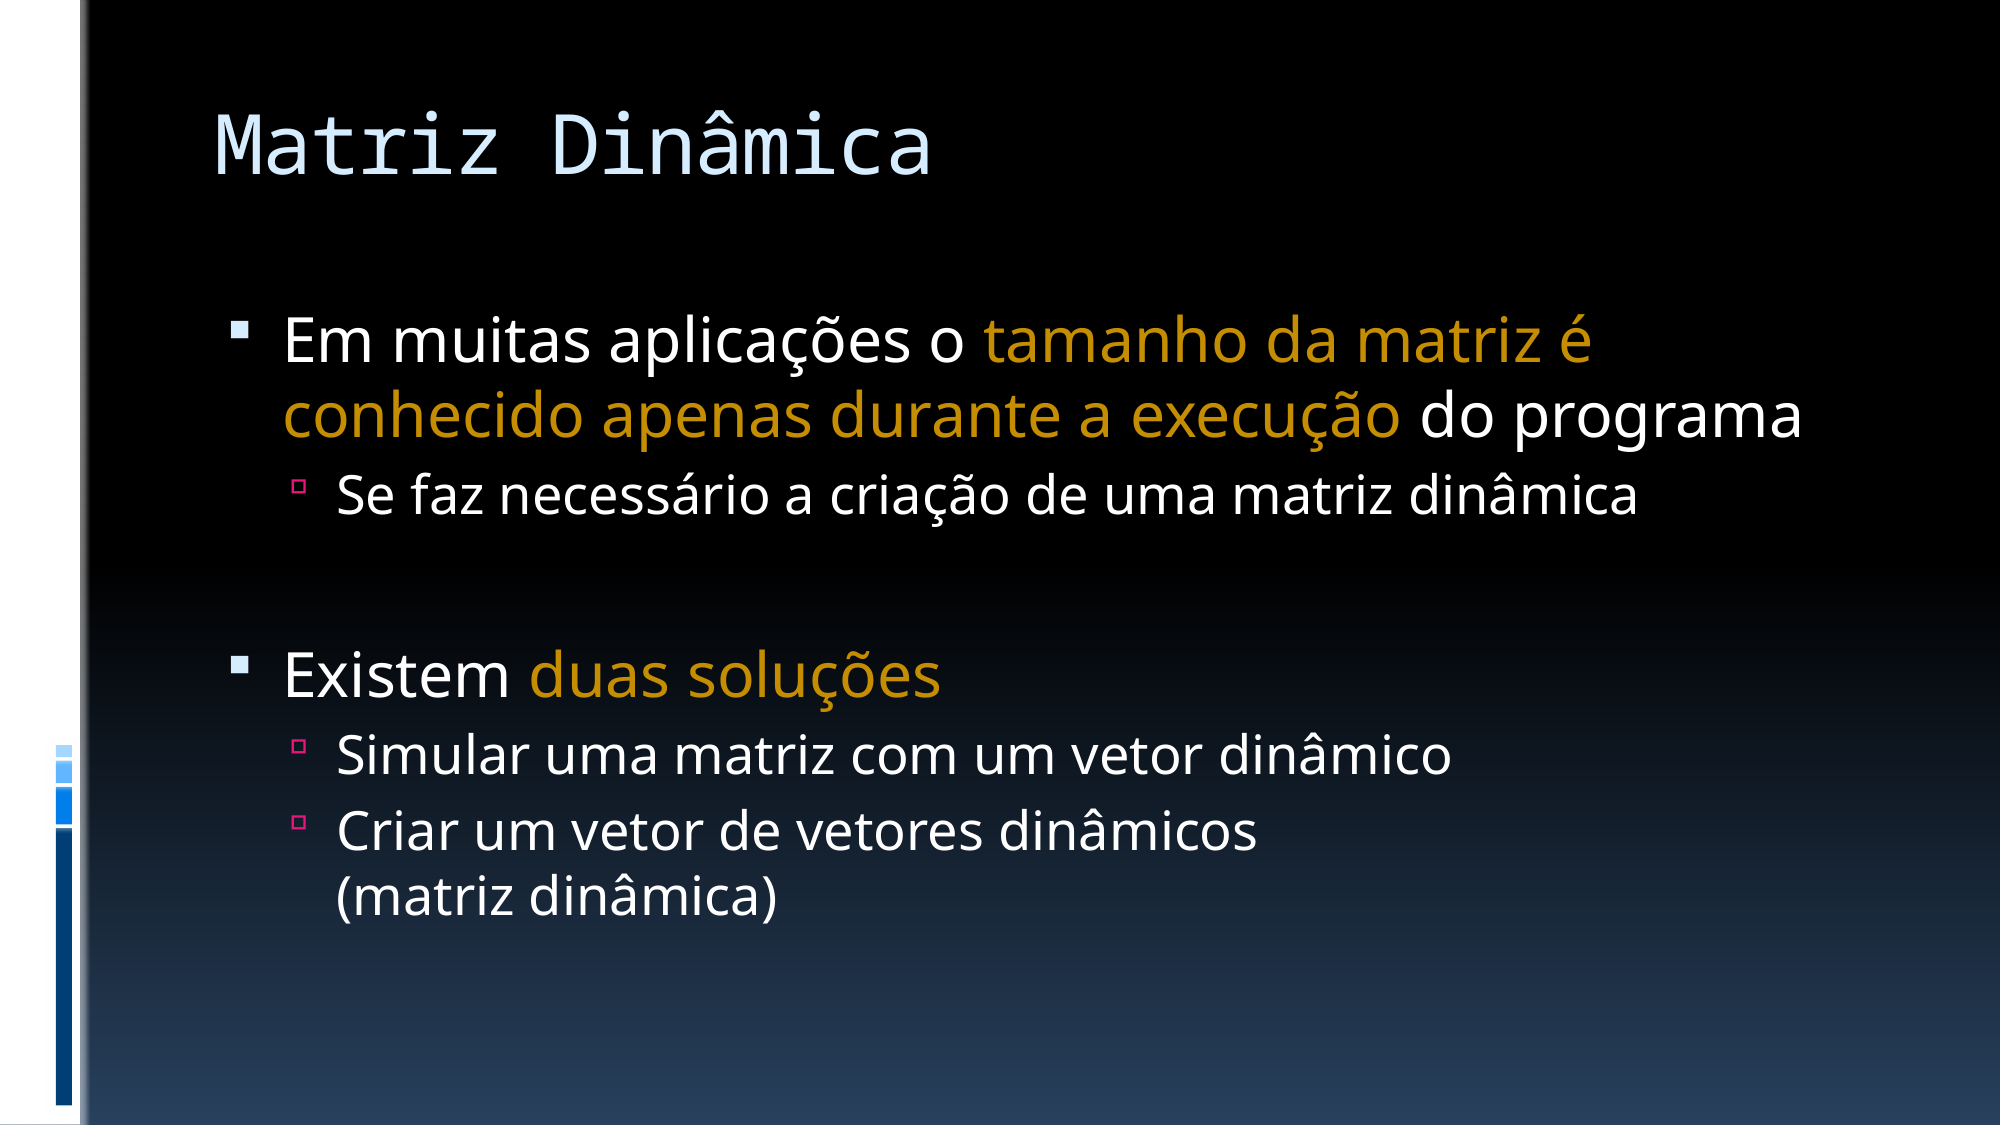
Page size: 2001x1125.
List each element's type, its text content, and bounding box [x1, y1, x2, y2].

list Em muitas aplicações o tamanho da matriz é conhecido apenas durante a execução do programa Se faz necessário a criação de uma matriz dinâmica Existem duas soluções Simular uma matriz com um vetor dinâmico Criar um vetor de vetores dinâmicos (matriz dinâmica) [200, 292, 1900, 1043]
title Matriz Dinâmica [200, 83, 1900, 234]
